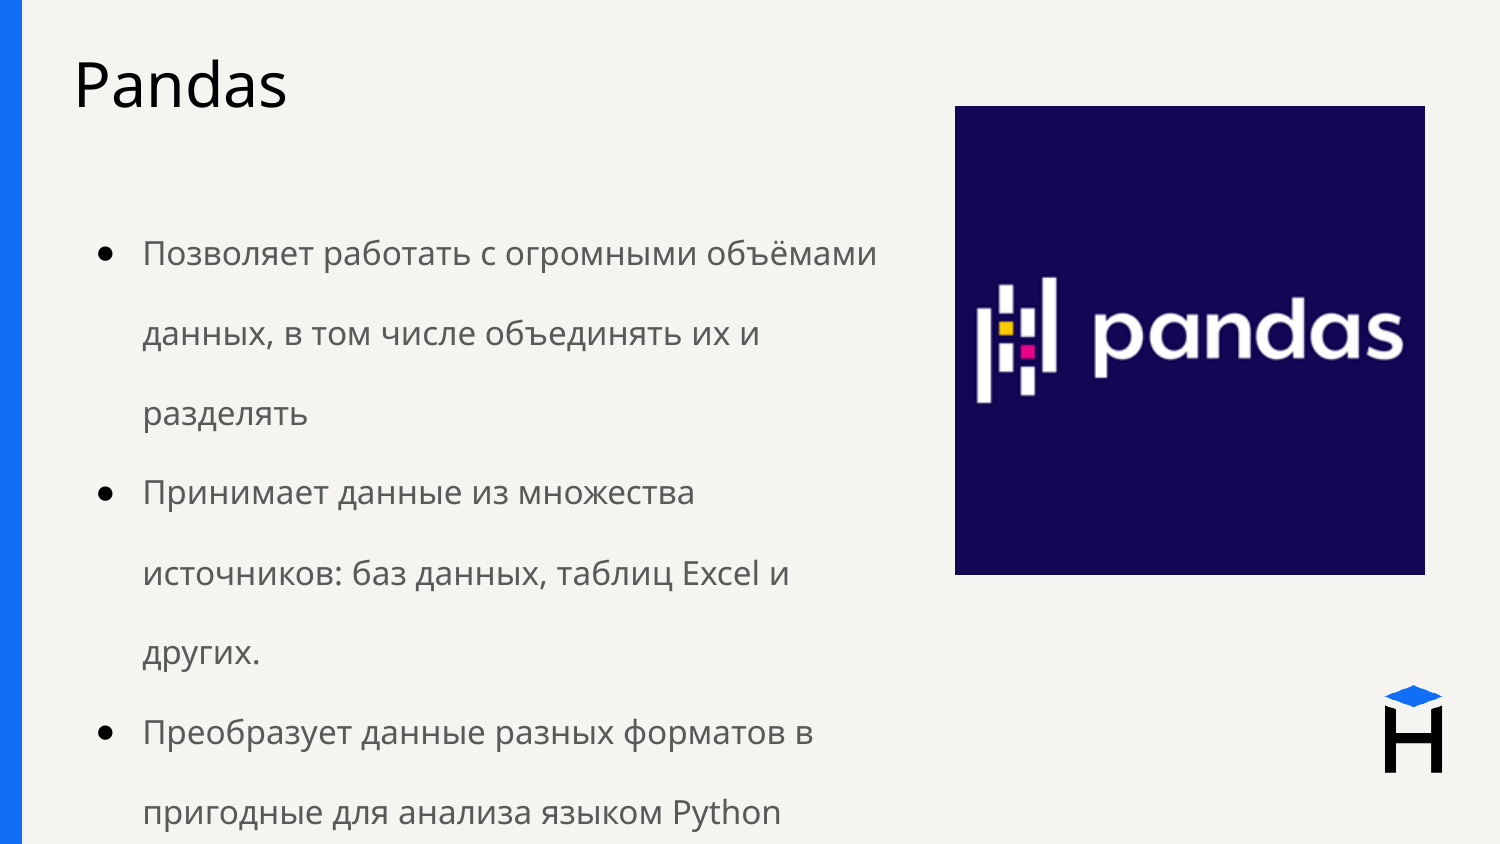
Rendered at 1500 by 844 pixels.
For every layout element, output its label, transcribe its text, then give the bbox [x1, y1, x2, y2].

text_box [0, 0, 22, 844]
subtitle Позволяет работать с огромными объёмами данных, в том числе объединять их и разделять Принимает данные из множества источников: баз данных, таблиц Excel и других. Преобразует данные разных форматов в пригодные для анализа языком Python [59, 177, 919, 792]
title Pandas [59, 29, 1053, 183]
picture [955, 105, 1425, 576]
picture [1384, 685, 1443, 773]
